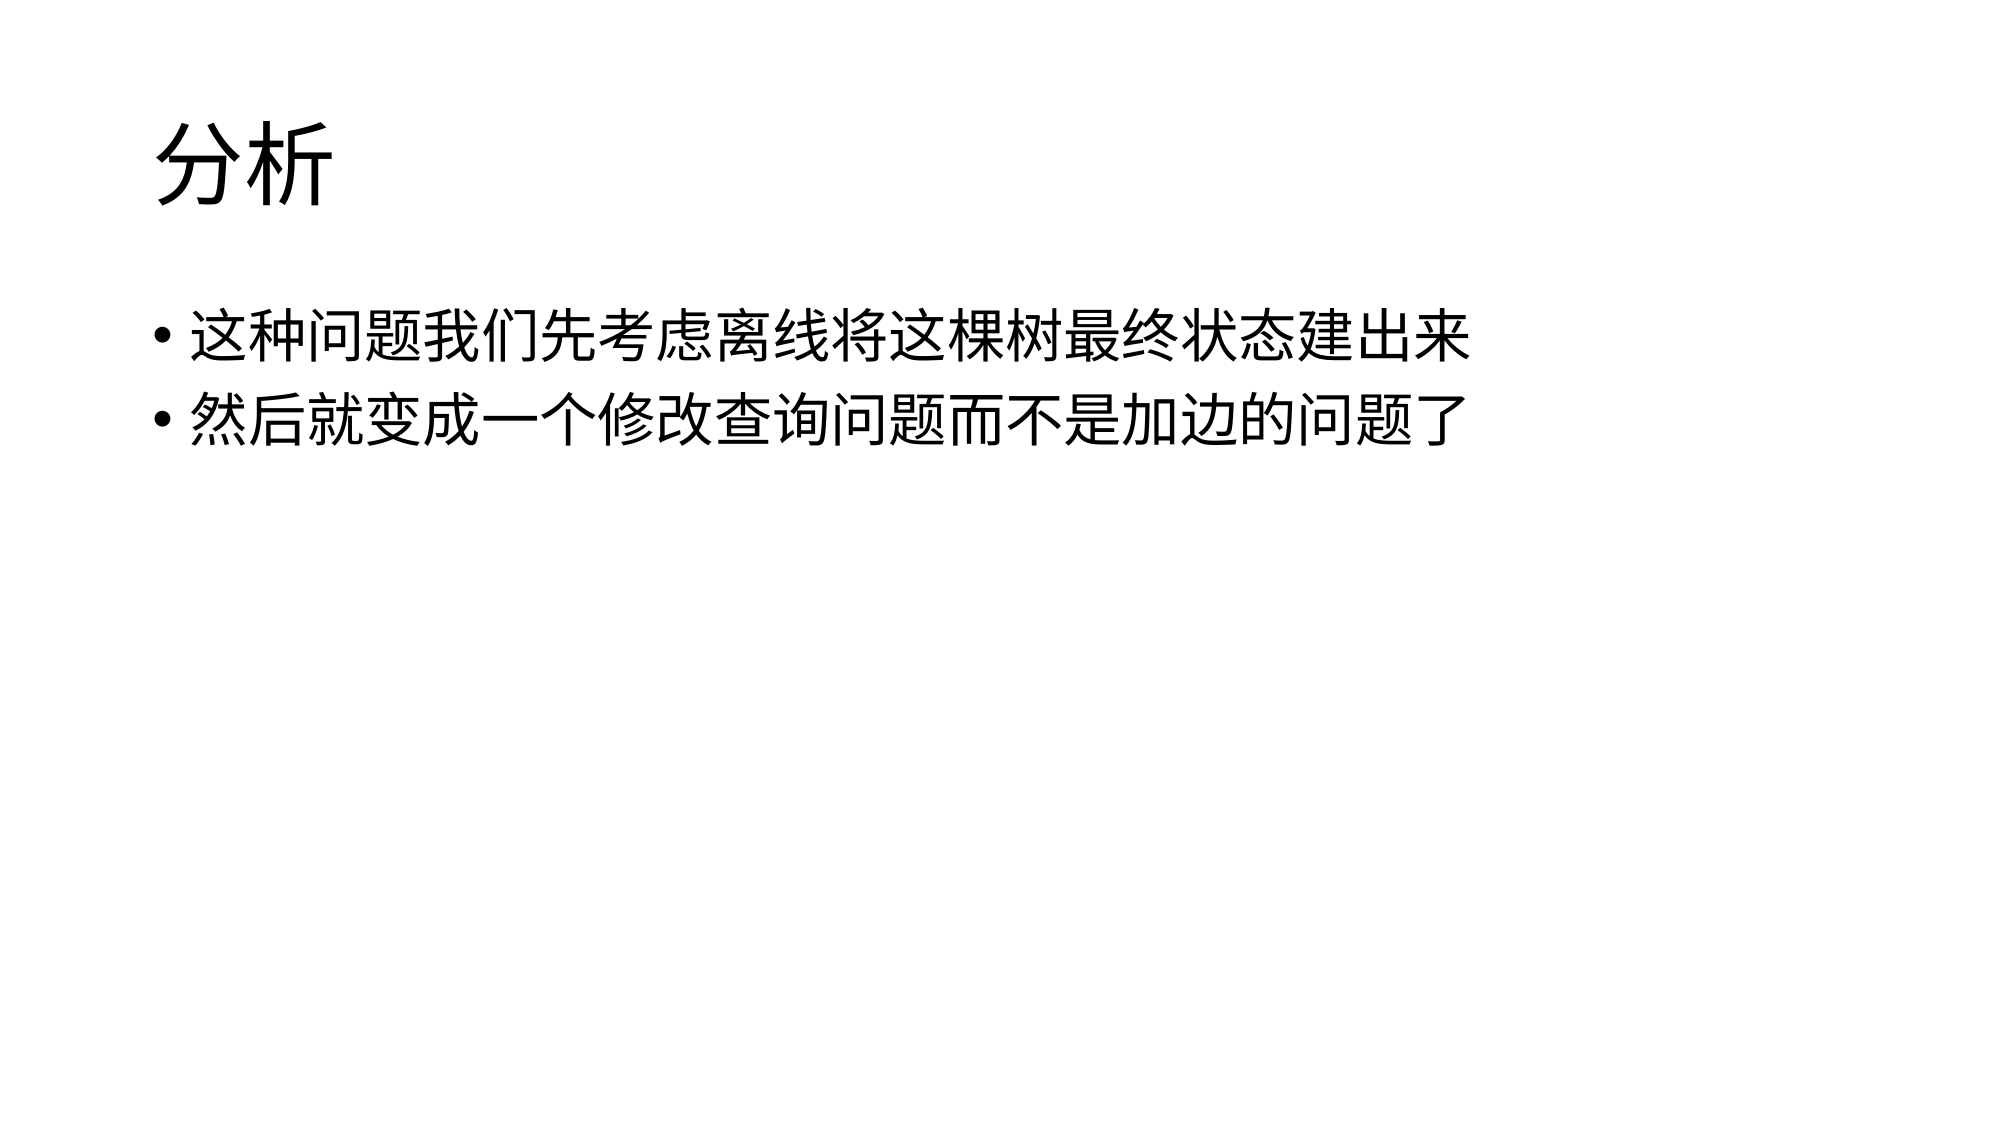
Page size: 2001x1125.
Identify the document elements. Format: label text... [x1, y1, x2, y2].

list 这种问题我们先考虑离线将这棵树最终状态建出来 然后就变成一个修改查询问题而不是加边的问题了 [137, 299, 1863, 1014]
title 分析 [137, 59, 1863, 278]
